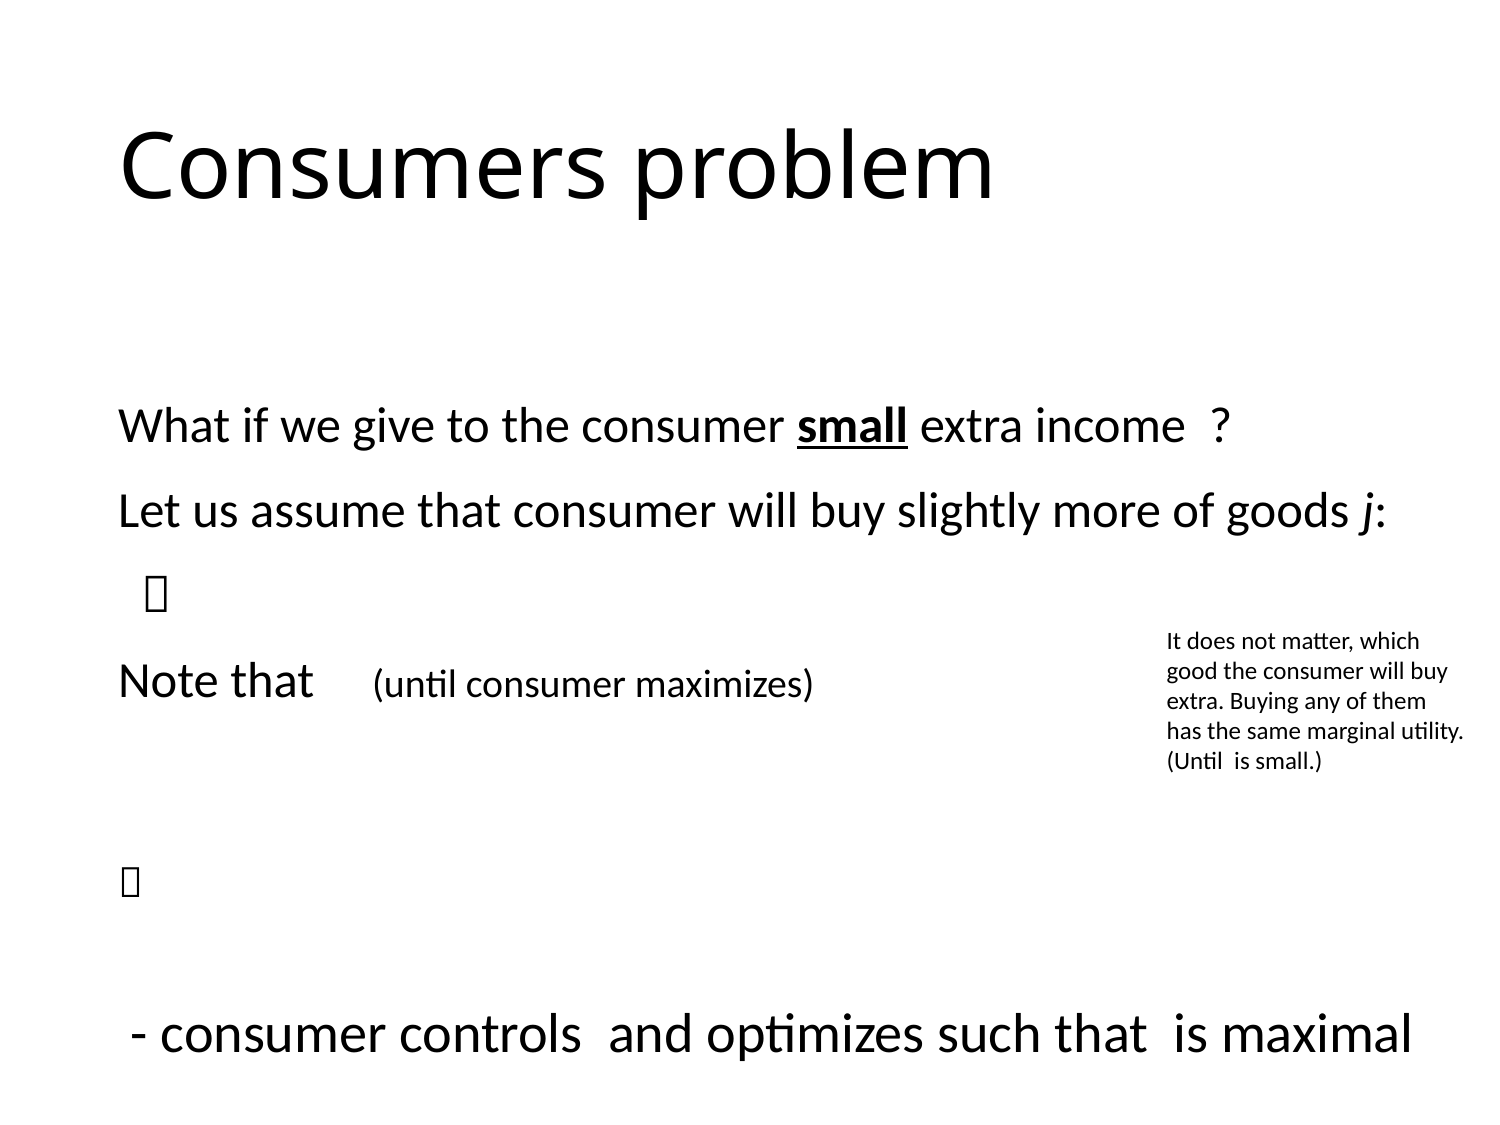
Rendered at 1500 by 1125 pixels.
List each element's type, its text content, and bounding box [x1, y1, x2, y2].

title Consumers problem [103, 59, 1397, 278]
